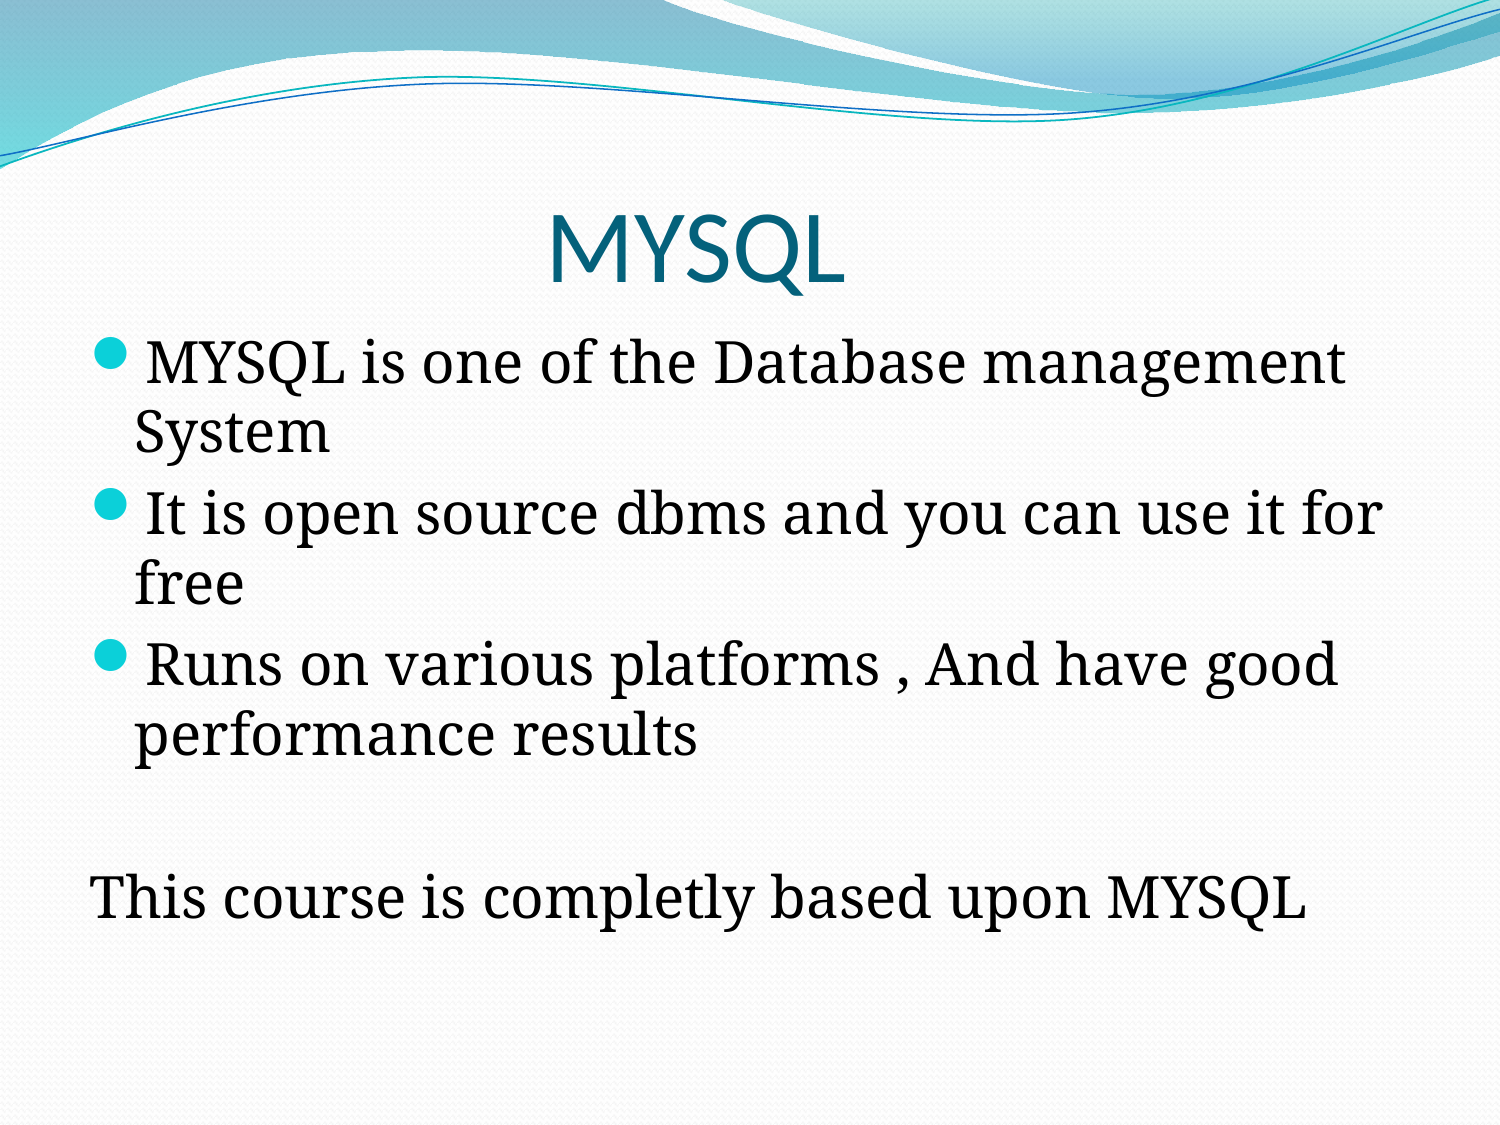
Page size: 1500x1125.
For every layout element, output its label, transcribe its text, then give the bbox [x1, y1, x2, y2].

list MYSQL is one of the Database management System It is open source dbms and you can use it for free Runs on various platforms , And have good performance results This course is completly based upon MYSQL [75, 317, 1425, 1038]
title MYSQL [75, 115, 1425, 303]
